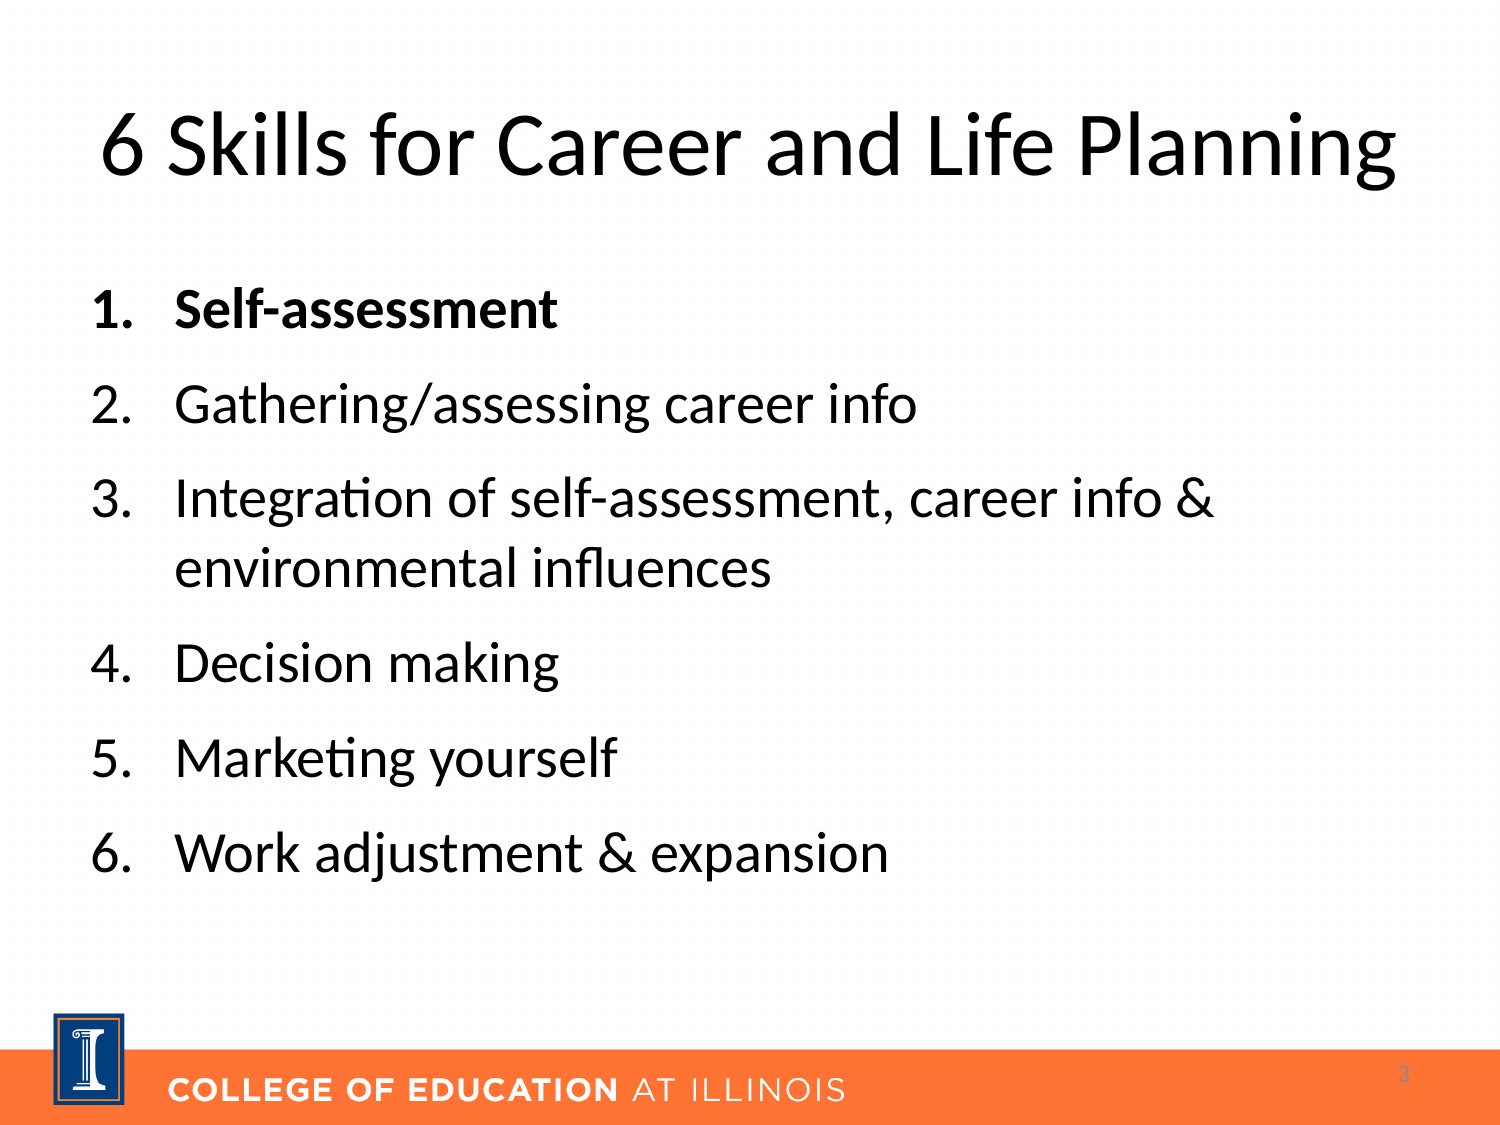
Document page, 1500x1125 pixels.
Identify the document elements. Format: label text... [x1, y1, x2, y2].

title 6 Skills for Career and Life Planning [75, 45, 1425, 233]
slide_number 3 [1074, 1042, 1425, 1103]
list Self-assessment Gathering/assessing career info Integration of self-assessment, career info & environmental influences Decision making Marketing yourself Work adjustment & expansion [75, 262, 1425, 1005]
picture [0, 0, 1500, 1125]
